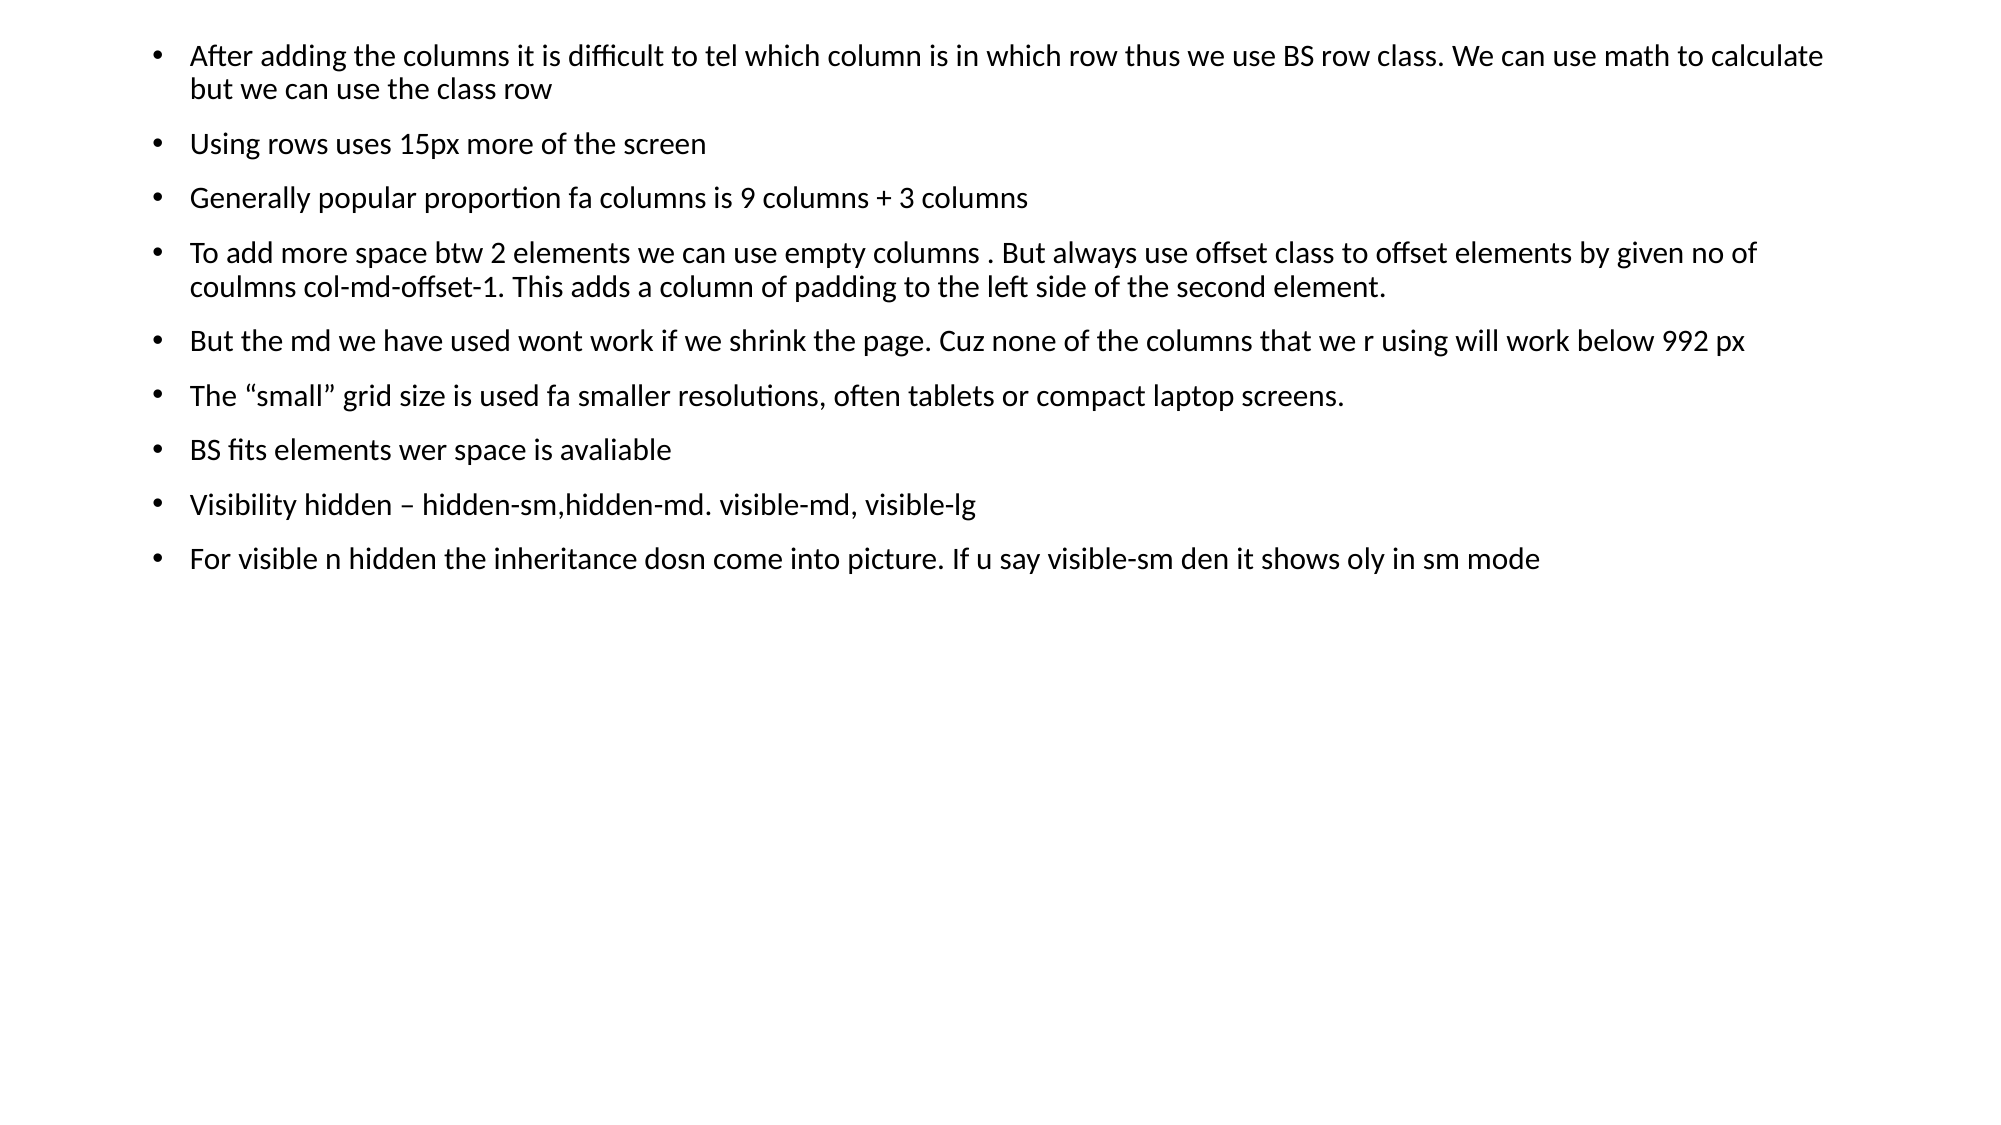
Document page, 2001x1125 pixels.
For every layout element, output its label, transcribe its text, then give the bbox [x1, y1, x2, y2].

list After adding the columns it is difficult to tel which column is in which row thus we use BS row class. We can use math to calculate but we can use the class row Using rows uses 15px more of the screen Generally popular proportion fa columns is 9 columns + 3 columns To add more space btw 2 elements we can use empty columns . But always use offset class to offset elements by given no of coulmns col-md-offset-1. This adds a column of padding to the left side of the second element. But the md we have used wont work if we shrink the page. Cuz none of the columns that we r using will work below 992 px The “small” grid size is used fa smaller resolutions, often tablets or compact laptop screens. BS fits elements wer space is avaliable Visibility hidden – hidden-sm,hidden-md. visible-md, visible-lg For visible n hidden the inheritance dosn come into picture. If u say visible-sm den it shows oly in sm mode [137, 31, 1863, 1014]
